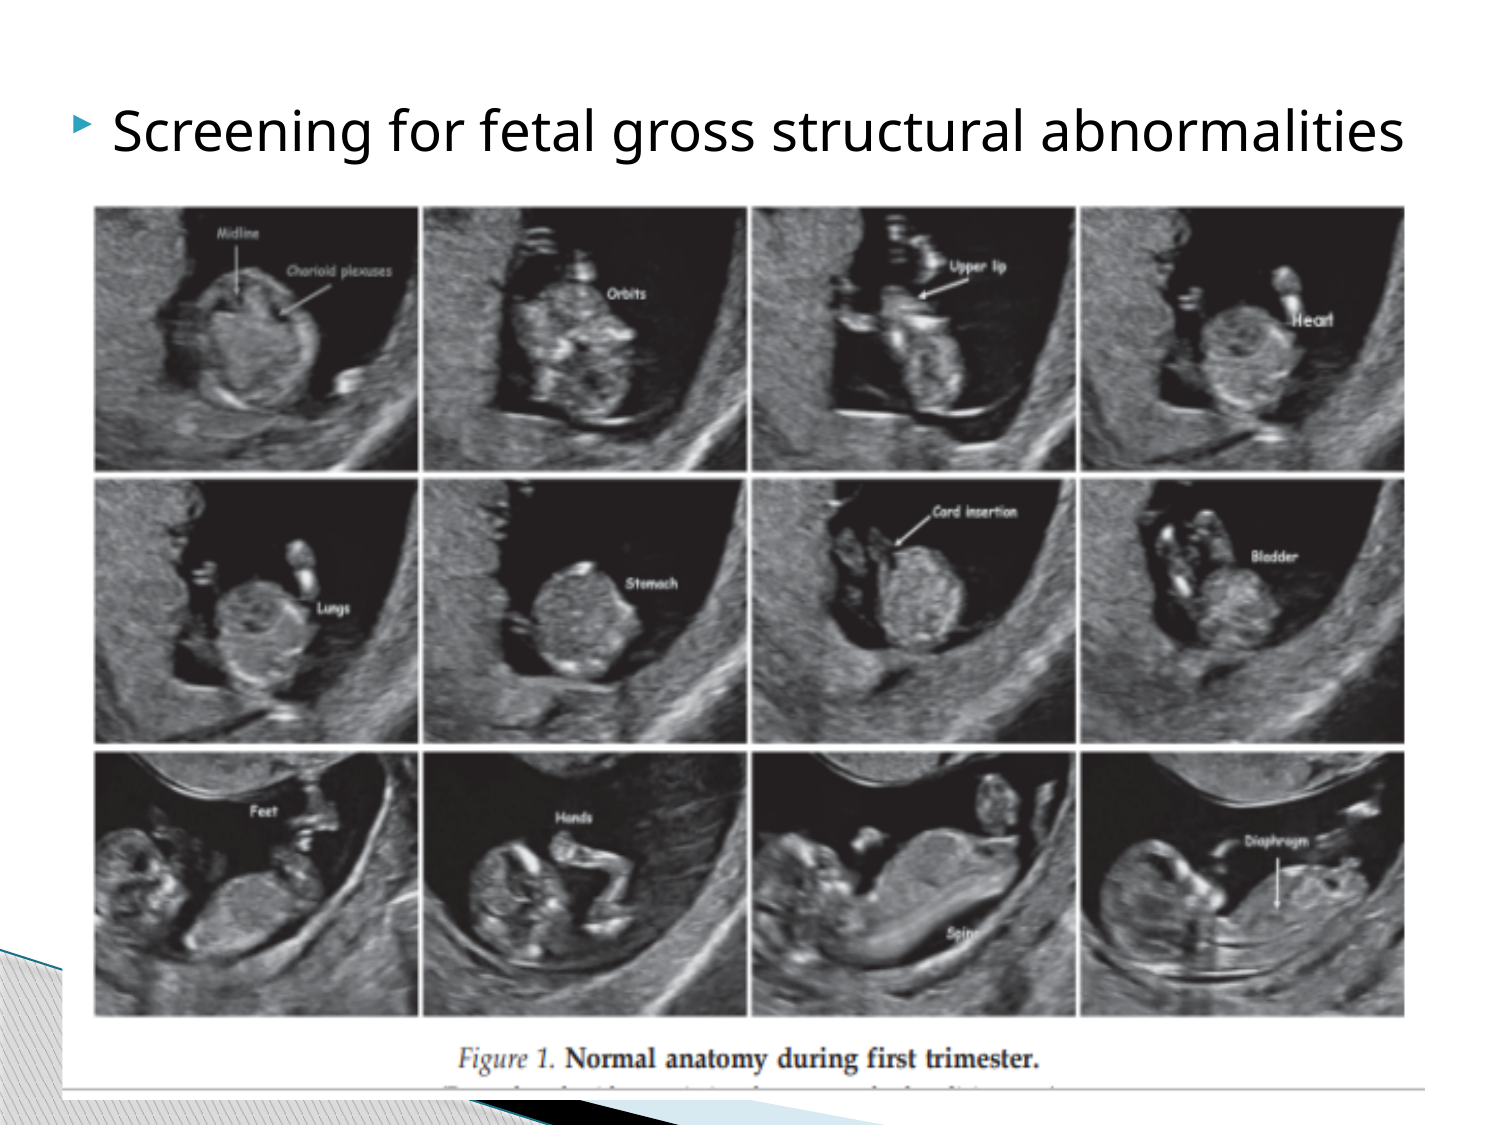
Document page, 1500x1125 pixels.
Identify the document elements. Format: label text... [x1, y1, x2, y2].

picture [62, 174, 1426, 1101]
list Screening for fetal gross structural abnormalities [37, 87, 1475, 830]
